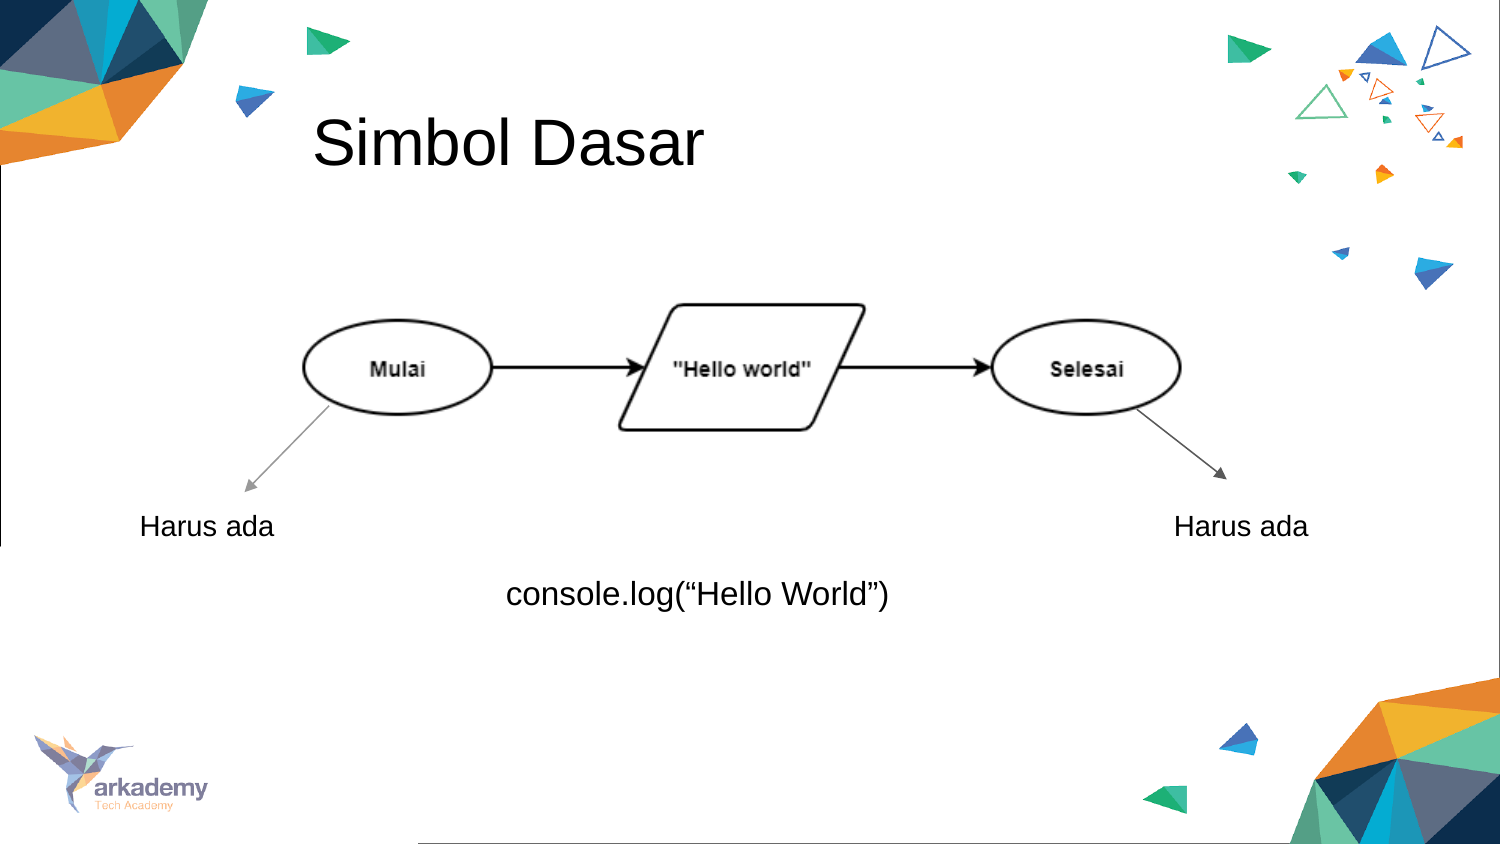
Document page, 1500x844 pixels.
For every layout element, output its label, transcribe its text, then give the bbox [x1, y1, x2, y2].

text_box [192, 554, 1229, 676]
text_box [1136, 408, 1227, 480]
text_box Harus ada [1158, 492, 1332, 559]
picture [0, 0, 1500, 844]
title Simbol Dasar [297, 72, 1449, 167]
text_box Harus ada [124, 492, 298, 559]
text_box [244, 405, 330, 493]
